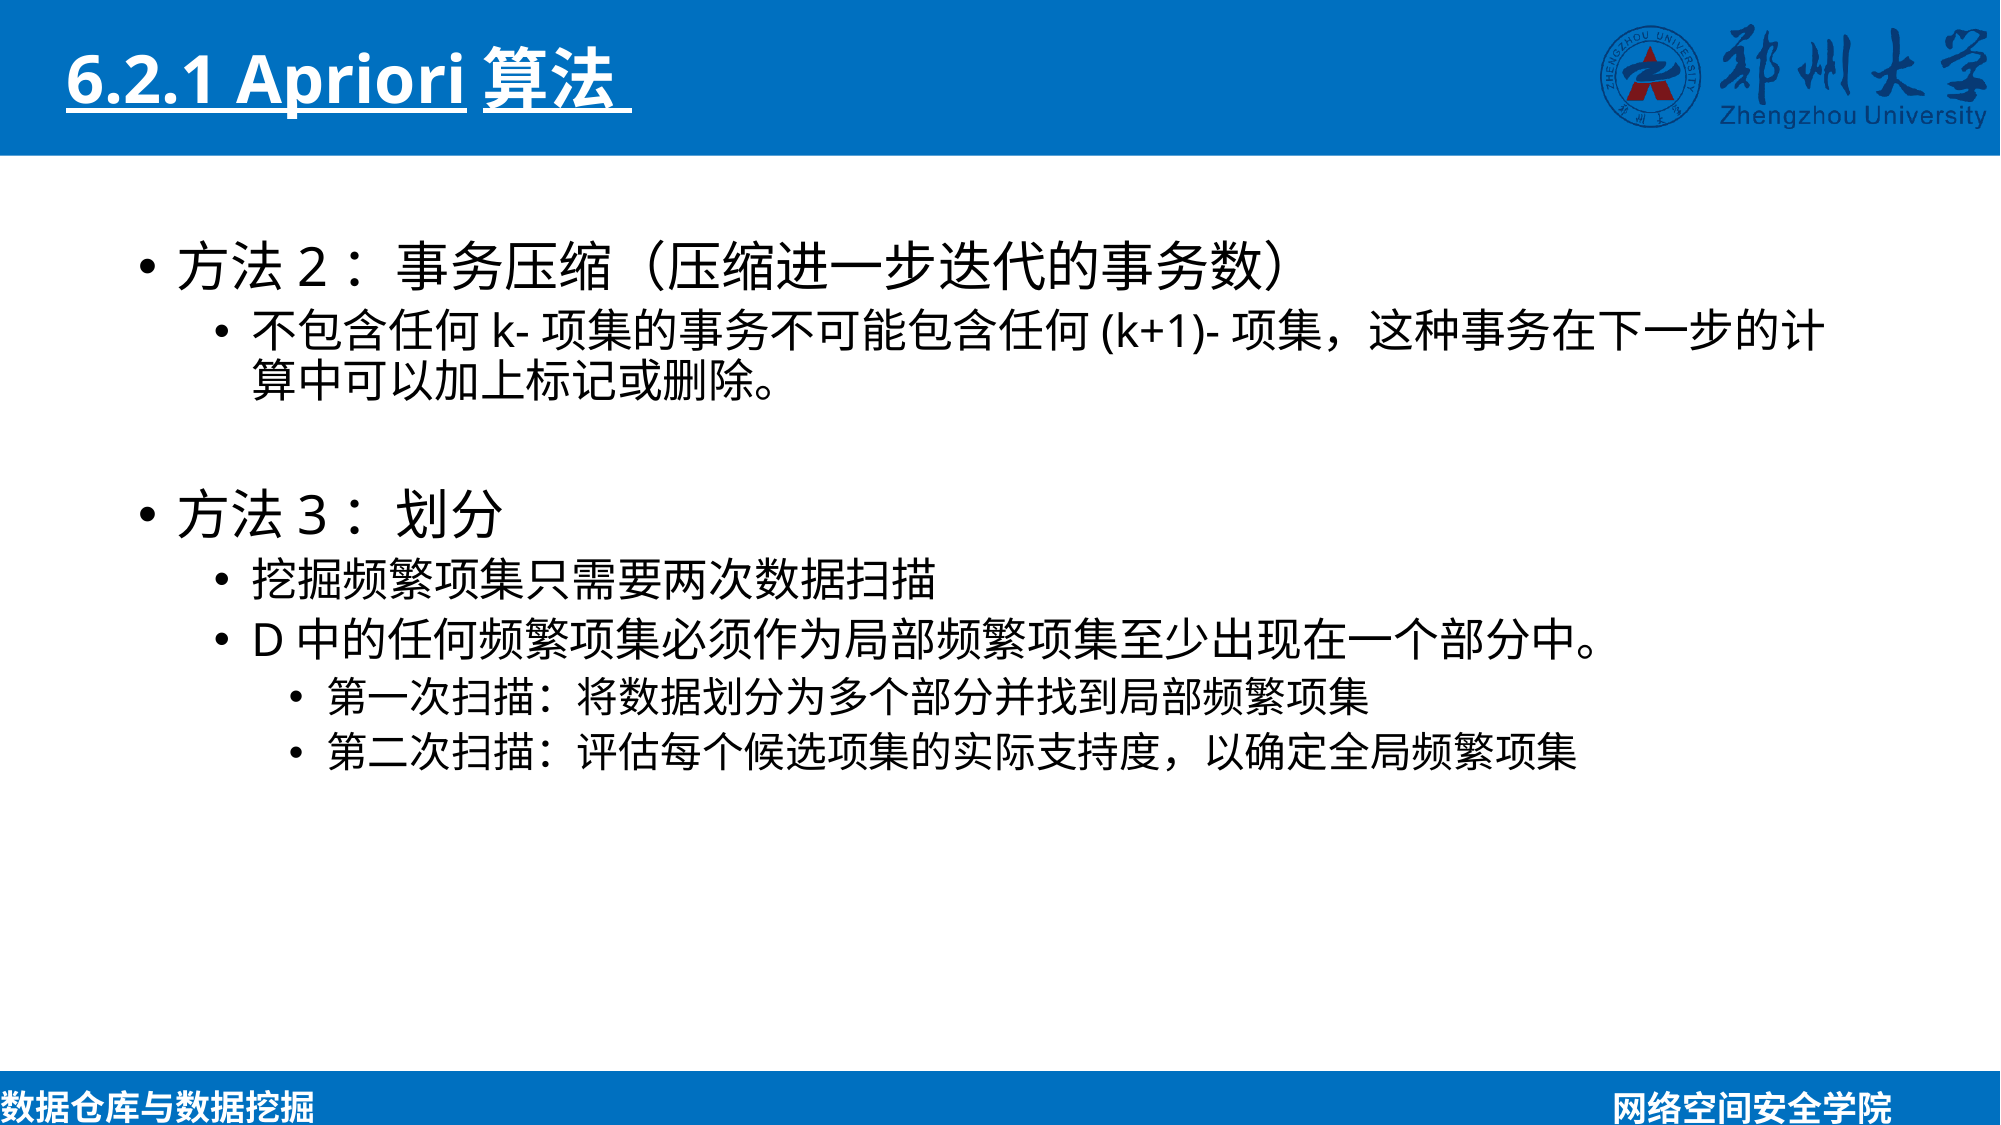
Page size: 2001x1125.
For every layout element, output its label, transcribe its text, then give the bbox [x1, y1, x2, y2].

text_box 方法2：事务压缩（压缩进一步迭代的事务数） 不包含任何k-项集的事务不可能包含任何(k+1)-项集，这种事务在下一步的计算中可以加上标记或删除。 方法3：划分 挖掘频繁项集只需要两次数据扫描 D中的任何频繁项集必须作为局部频繁项集至少出现在一个部分中。 第一次扫描：将数据划分为多个部分并找到局部频繁项集 第二次扫描：评估每个候选项集的实际支持度，以确定全局频繁项集 [123, 232, 1849, 946]
list 6.2.1 Apriori算法 [65, 13, 1378, 140]
picture [1600, 24, 1987, 129]
